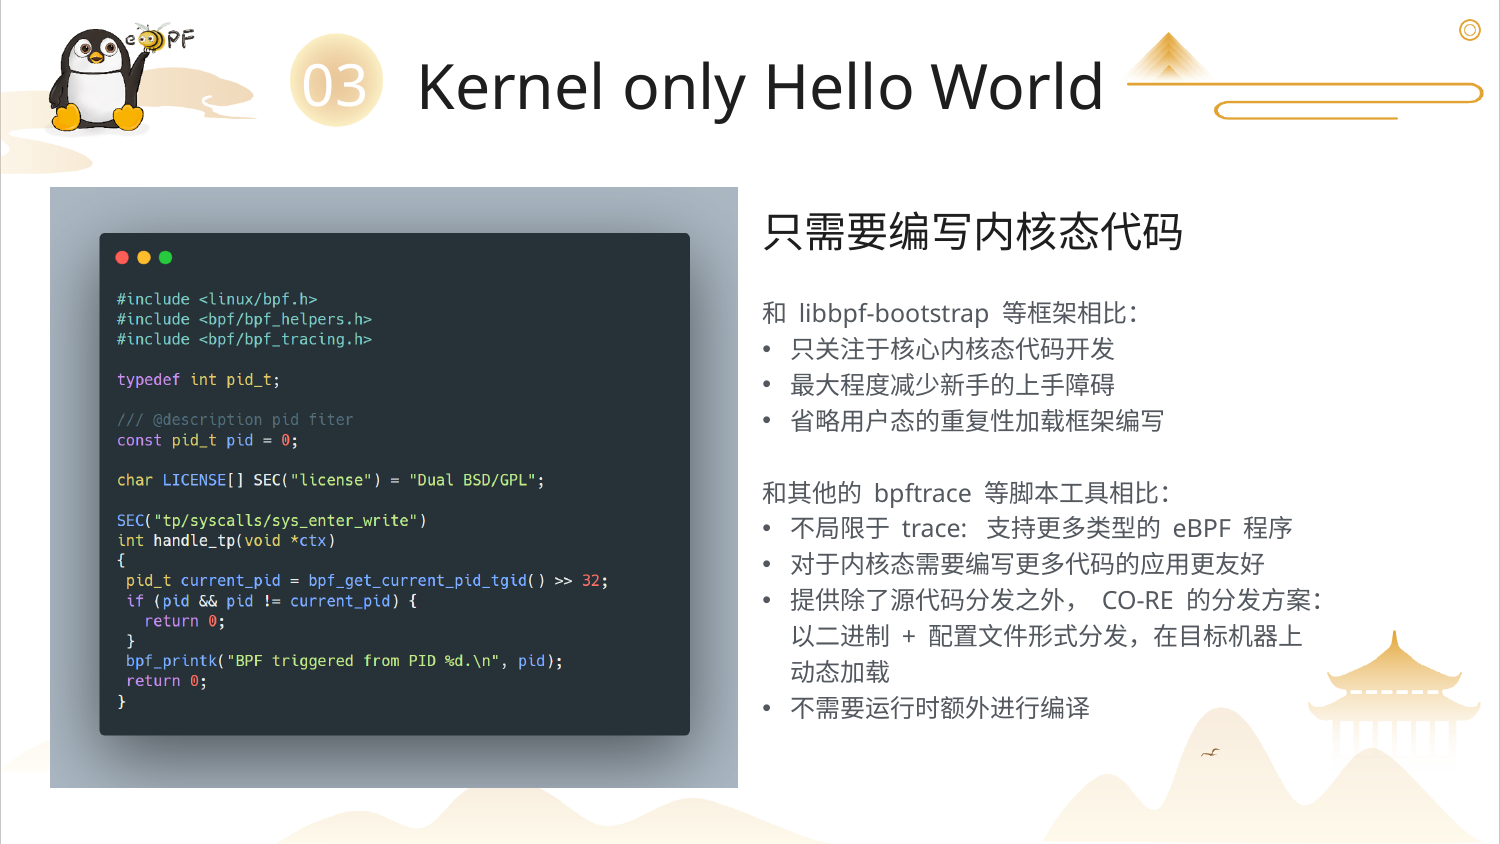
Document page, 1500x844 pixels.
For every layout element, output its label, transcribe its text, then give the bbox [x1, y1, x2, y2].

picture [0, 0, 1500, 844]
text_box 只需要编写内核态代码 和 libbpf-bootstrap 等框架相比： 只关注于核心内核态代码开发 最大程度减少新手的上手障碍 省略用户态的重复性加载框架编写 和其他的 bpftrace 等脚本工具相比： 不局限于 trace: 支持更多类型的 eBPF 程序 对于内核态需要编写更多代码的应用更友好 提供除了源代码分发之外， CO-RE 的分发方案：以二进制 + 配置文件形式分发，在目标机器上动态加载 不需要运行时额外进行编译 [762, 195, 1329, 320]
text_box 03 [287, 40, 408, 126]
text_box Kernel only Hello World [415, 45, 1370, 126]
